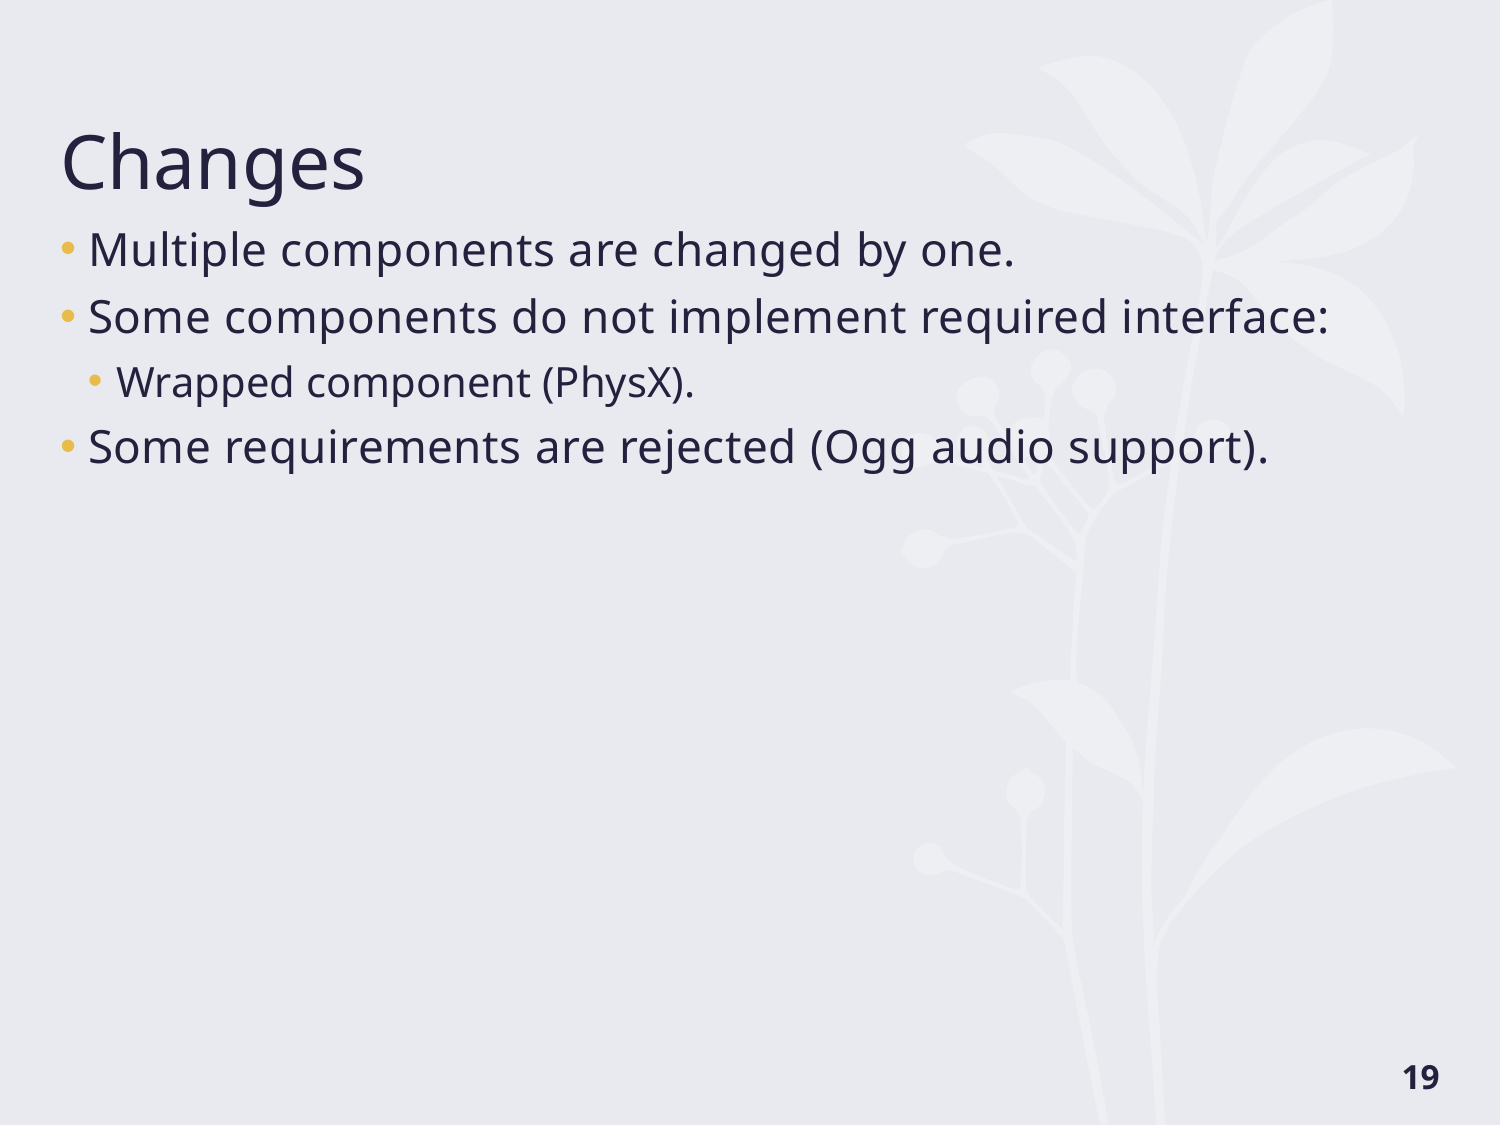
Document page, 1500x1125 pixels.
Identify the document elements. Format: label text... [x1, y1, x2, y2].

list Multiple components are changed by one. Some components do not implement required interface: Wrapped component (PhysX). Some requirements are rejected (Ogg audio support). [45, 213, 1455, 1023]
slide_number 19 [1310, 1054, 1455, 1103]
title Changes [45, 37, 1455, 213]
